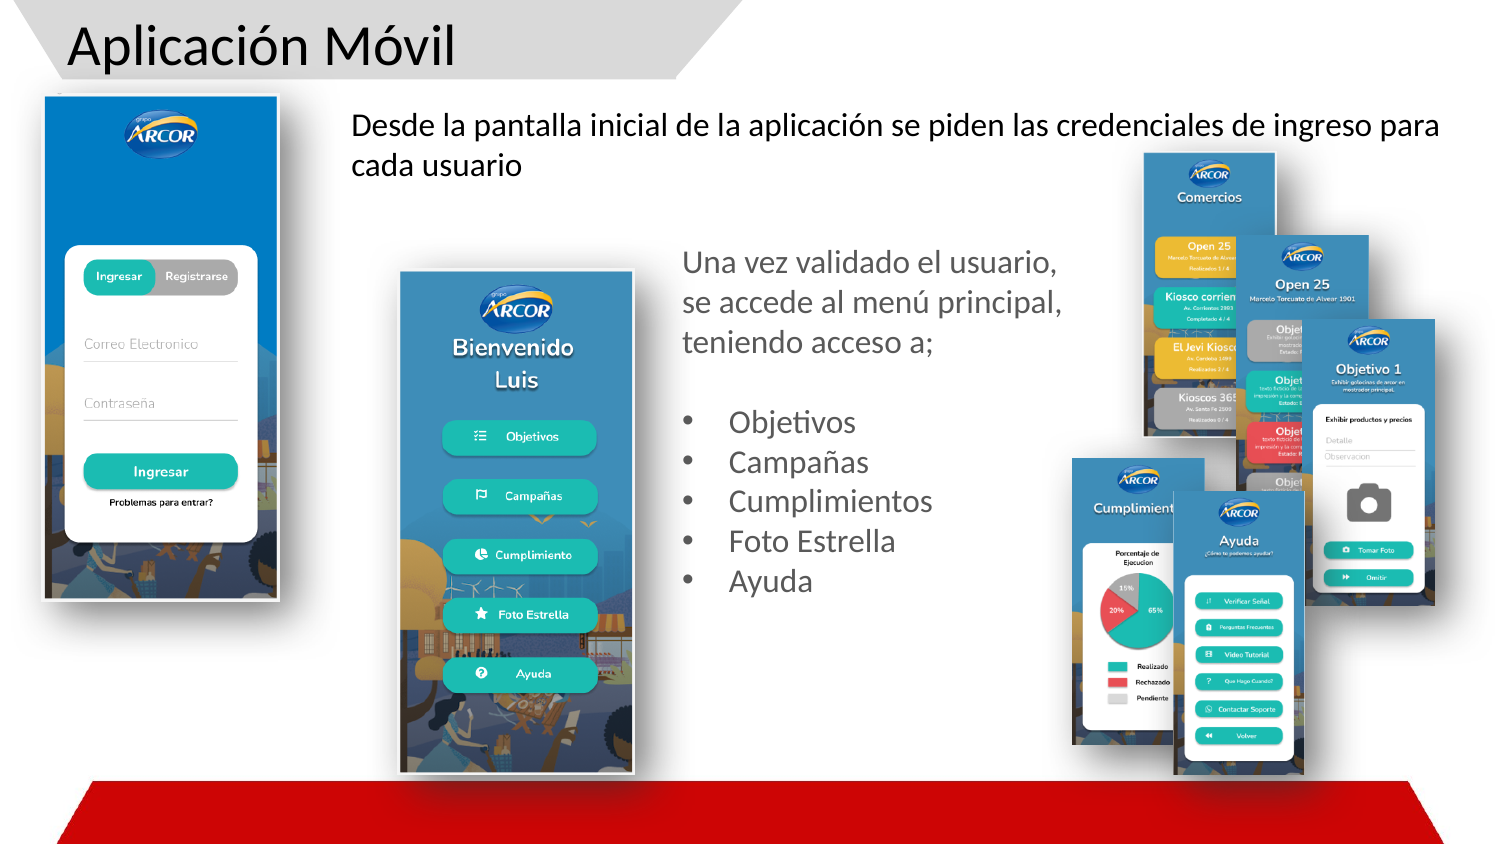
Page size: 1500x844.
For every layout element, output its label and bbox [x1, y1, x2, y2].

picture [0, 0, 1500, 844]
text_box [5, 0, 754, 80]
